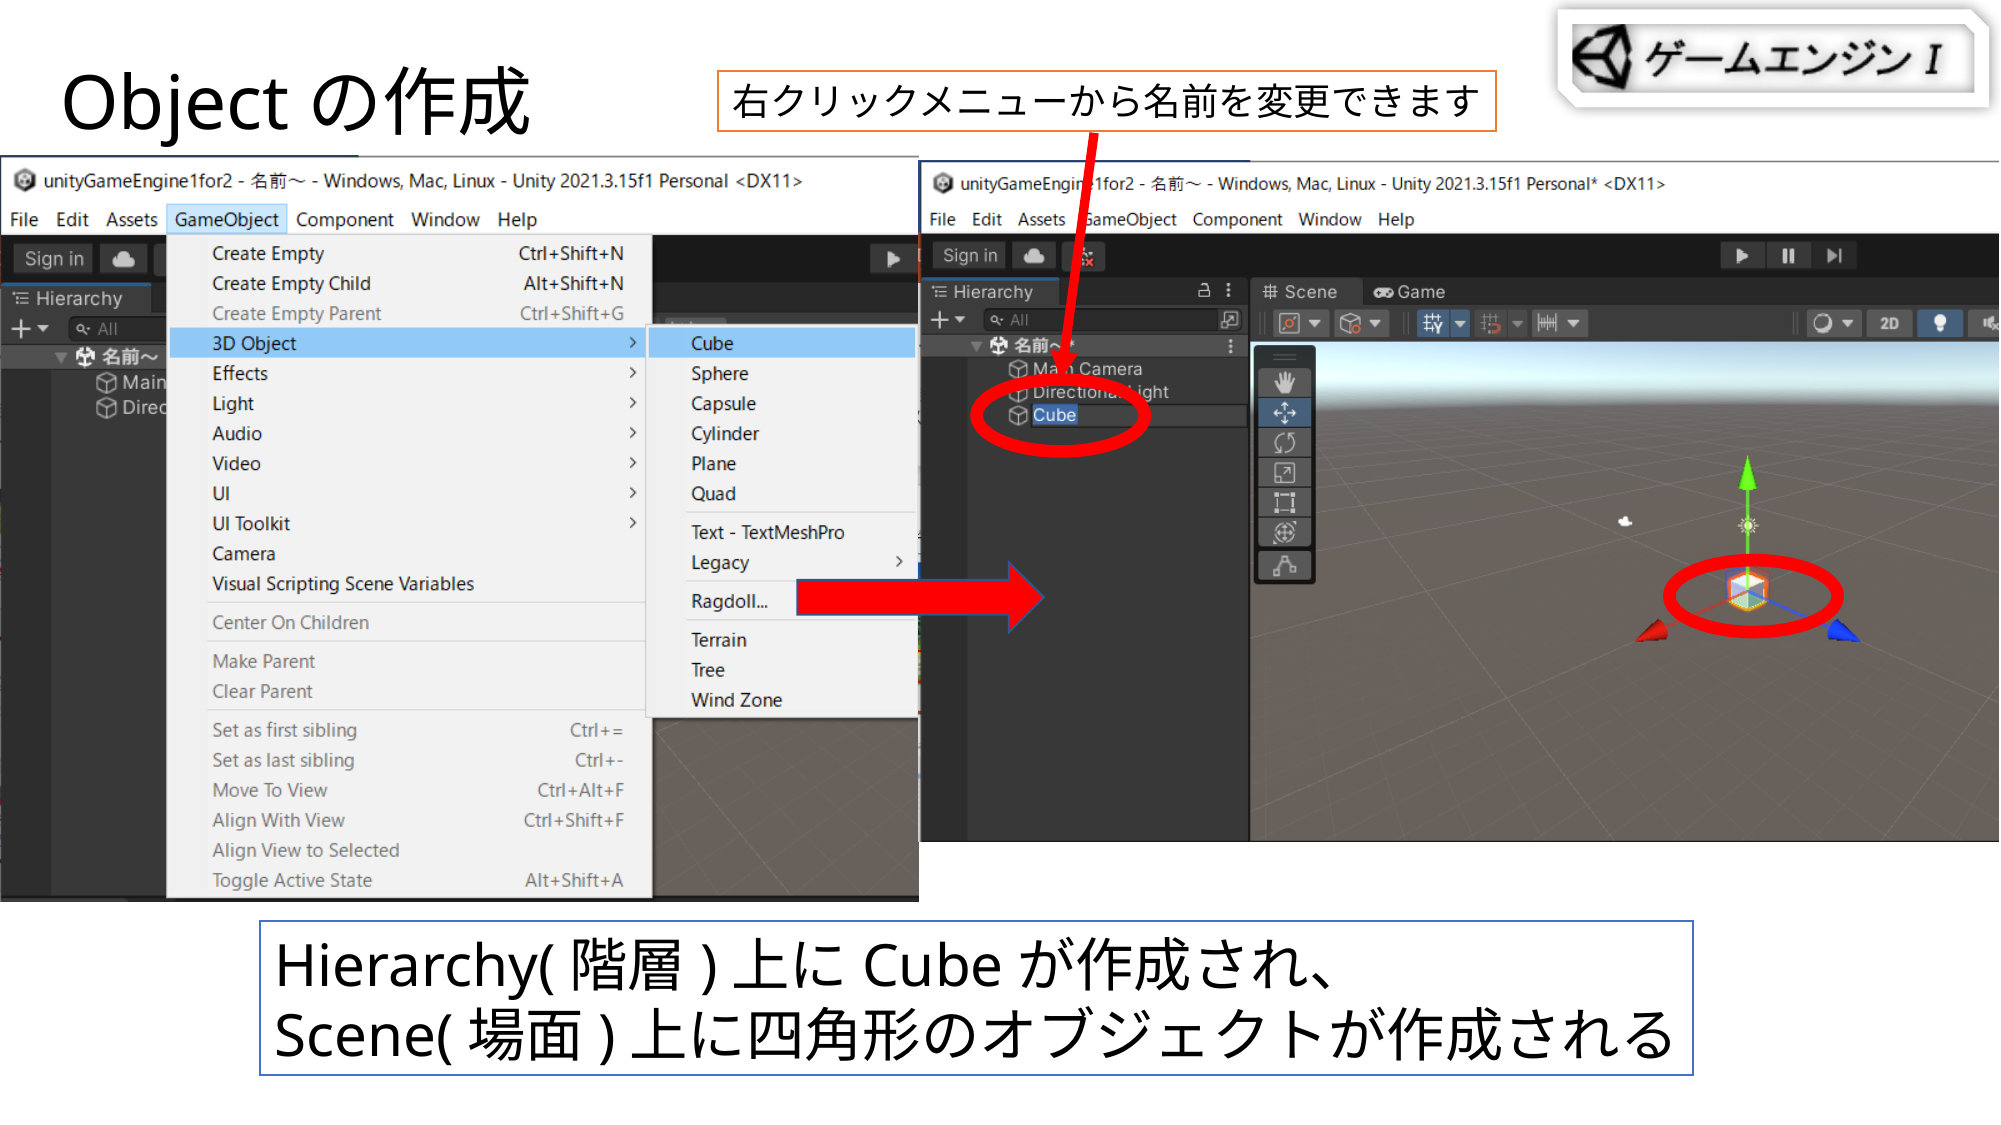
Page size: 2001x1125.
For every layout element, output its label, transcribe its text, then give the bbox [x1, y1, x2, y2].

picture [0, 155, 1999, 902]
text_box 右クリックメニューから名前を変更できます [717, 70, 1497, 132]
text_box Objectの作成 [45, 47, 1456, 156]
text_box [1060, 132, 1095, 380]
text_box Hierarchy(階層)上にCubeが作成され、 Scene(場面)上に四角形のオブジェクトが作成される [259, 920, 1694, 1076]
picture [1564, 16, 1982, 100]
